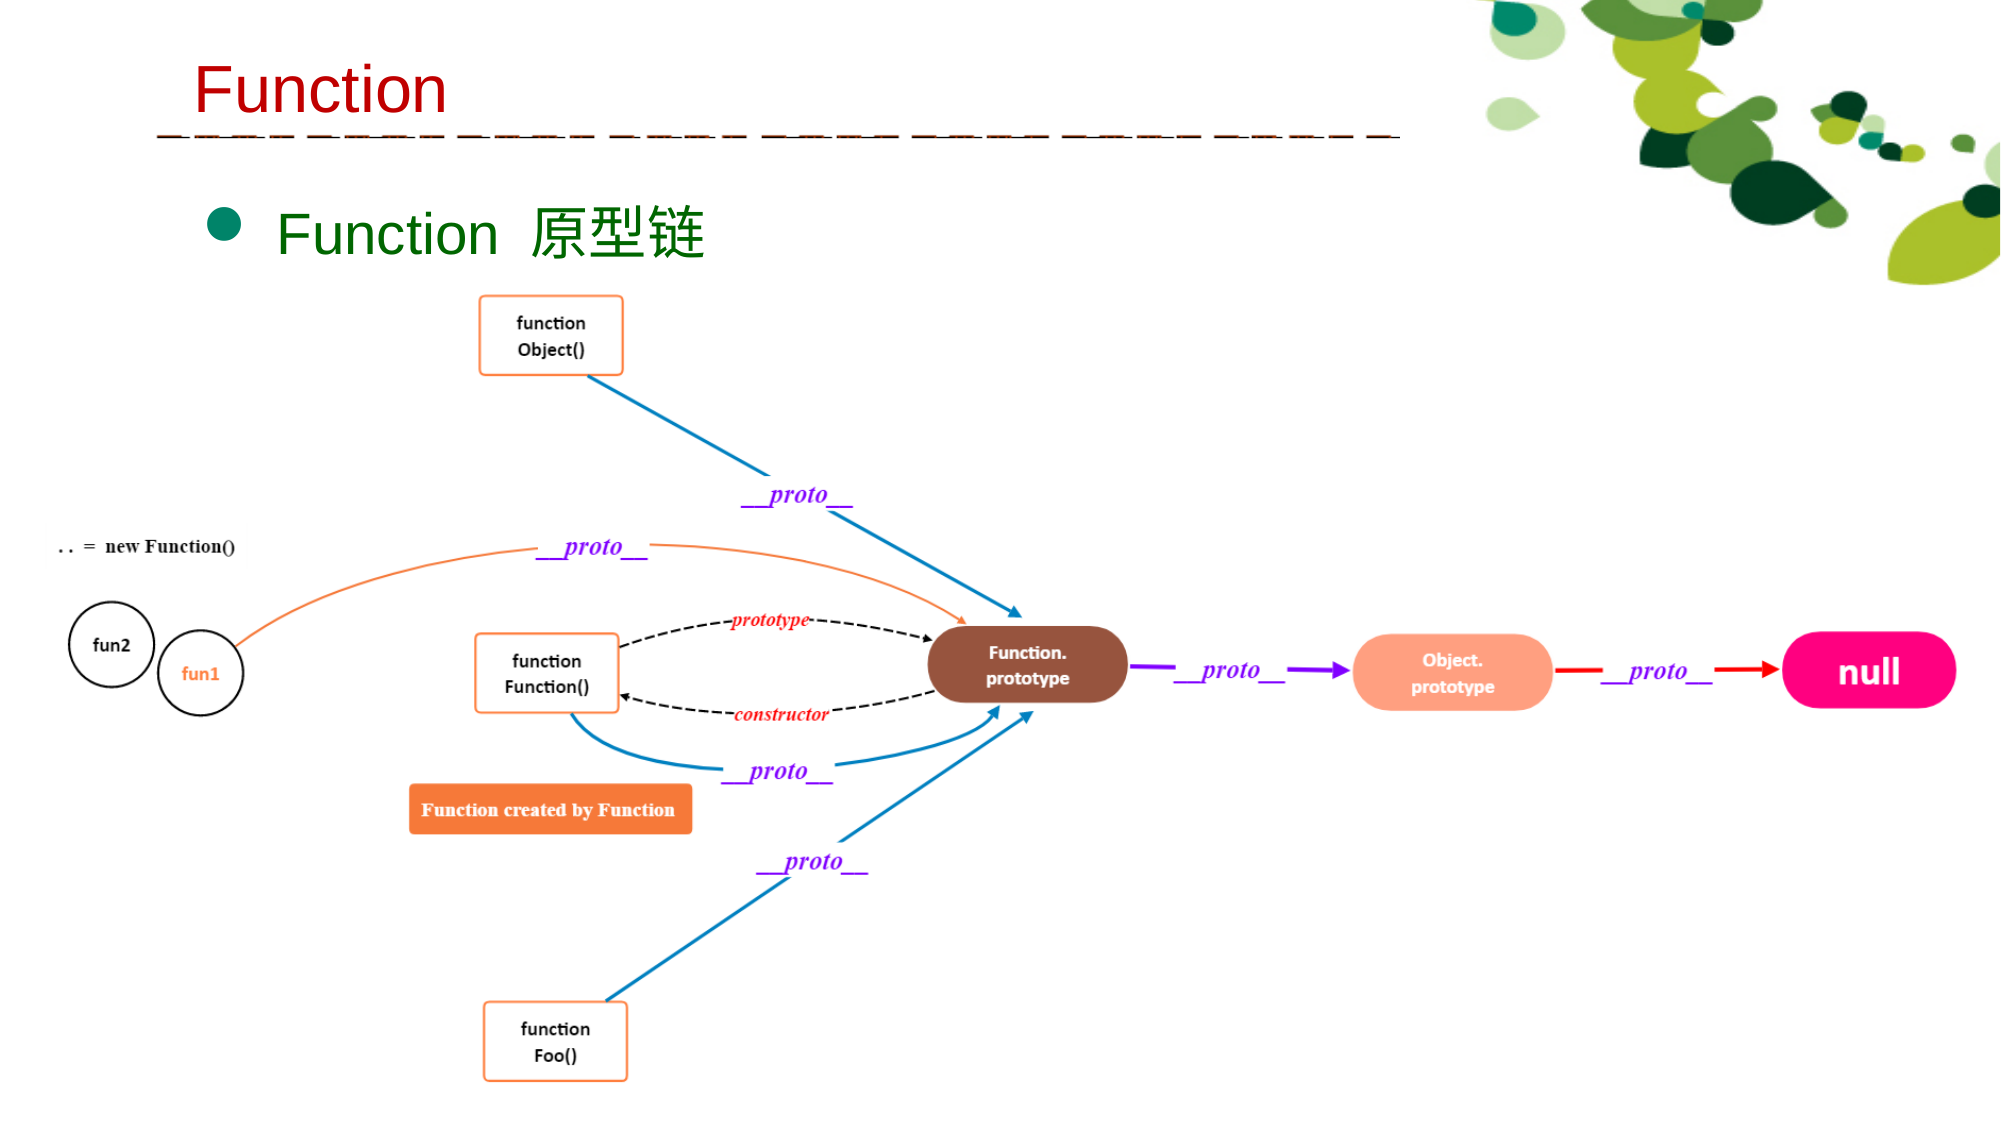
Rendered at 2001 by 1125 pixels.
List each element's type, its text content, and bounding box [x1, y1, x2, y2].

list Function 原型链 [187, 175, 1782, 288]
list Function [178, 38, 1523, 120]
picture [0, 0, 2001, 1125]
